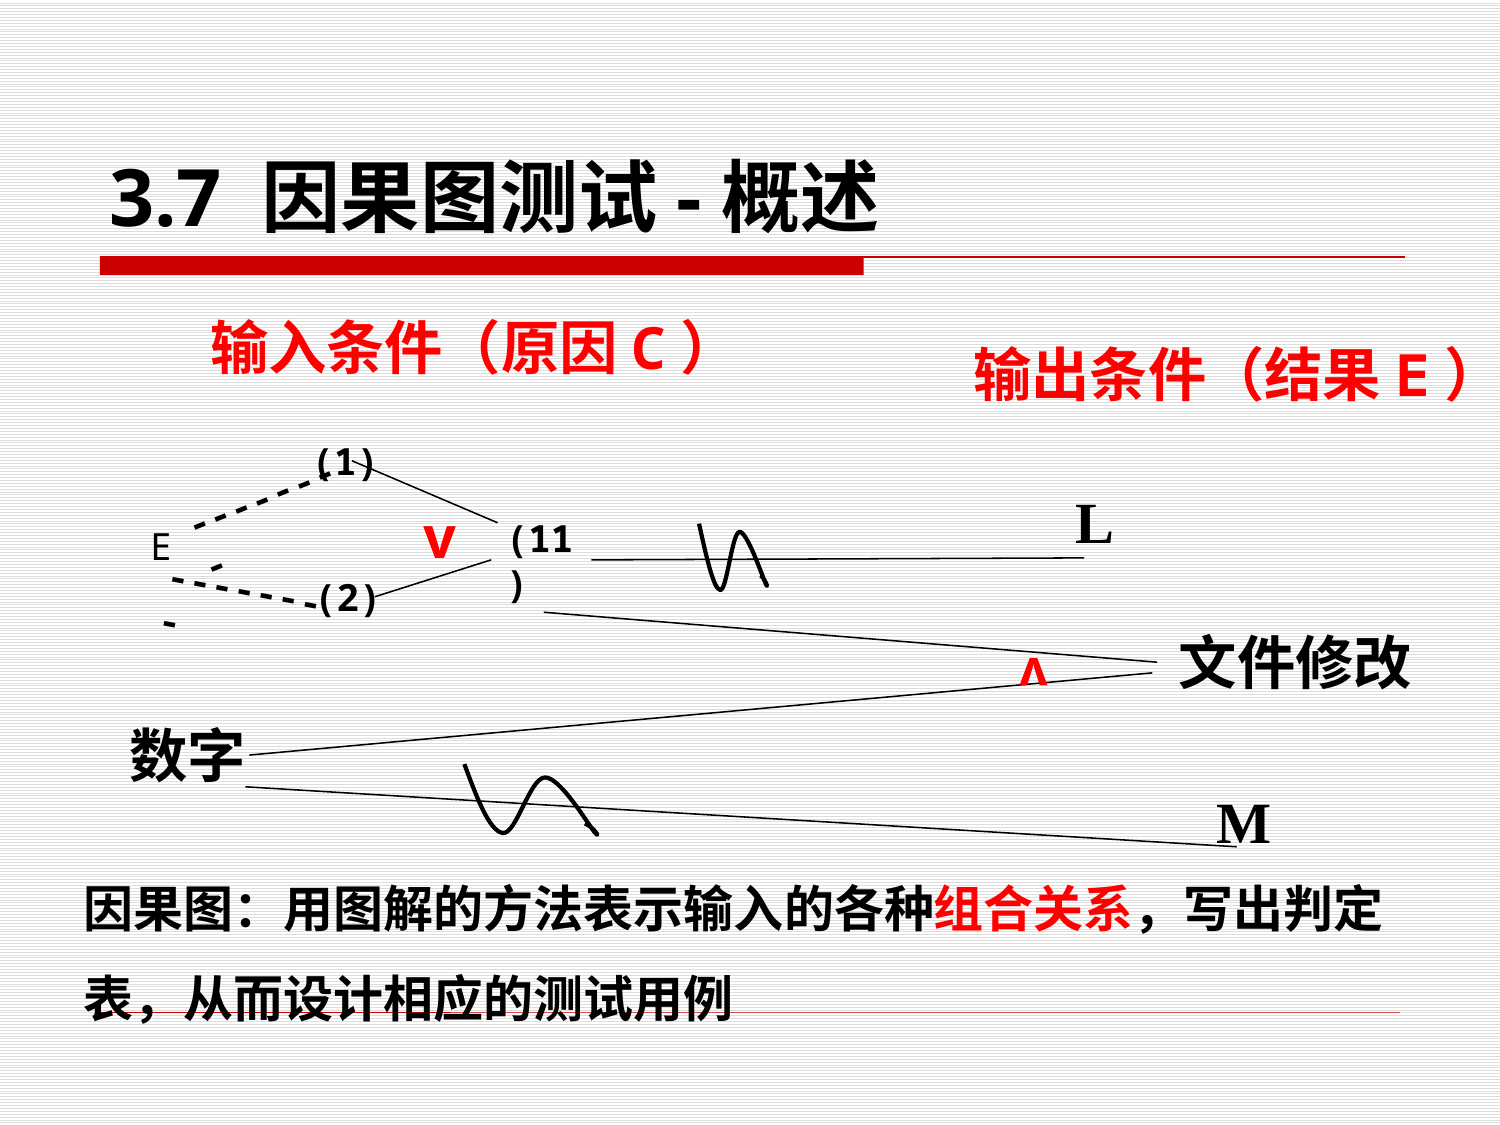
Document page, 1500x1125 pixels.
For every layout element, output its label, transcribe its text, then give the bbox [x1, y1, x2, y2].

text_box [244, 781, 1238, 849]
text_box -------- [162, 450, 376, 566]
text_box (11) [491, 507, 597, 613]
text_box -------- [139, 555, 351, 671]
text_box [543, 567, 1158, 663]
text_box 文件修改 [1164, 618, 1483, 704]
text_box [374, 537, 492, 598]
text_box v [407, 531, 471, 536]
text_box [351, 460, 498, 523]
text_box E [135, 515, 234, 575]
text_box 数字 [114, 712, 311, 797]
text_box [591, 523, 1085, 591]
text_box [249, 672, 1153, 756]
text_box (2) [299, 566, 408, 627]
text_box M [1202, 778, 1344, 840]
text_box (1) [296, 430, 396, 491]
text_box 因果图：用图解的方法表示输入的各种组合关系，写出判定表，从而设计相应的测试用例 [0, 840, 1443, 1012]
list [143, 76, 1436, 840]
text_box L [1060, 477, 1203, 563]
text_box 3.7 因果图测试-概述 [94, 49, 1407, 250]
text_box 输出条件（结果E） [958, 330, 1500, 416]
text_box 输入条件（原因C） [195, 304, 774, 389]
